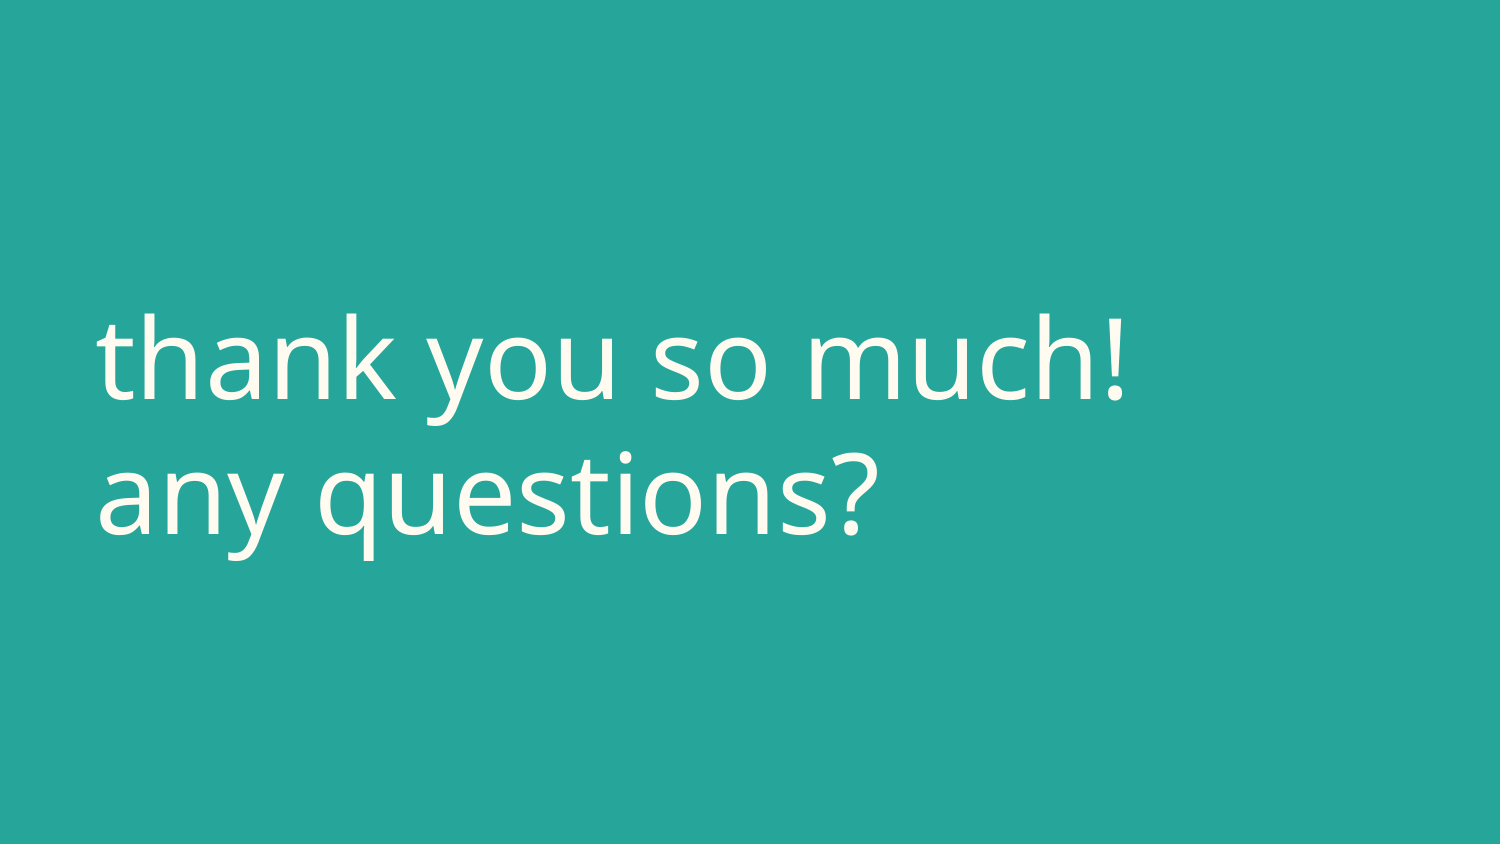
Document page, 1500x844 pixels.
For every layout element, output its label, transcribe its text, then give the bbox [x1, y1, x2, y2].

title thank you so much! any questions? [80, 86, 1292, 758]
